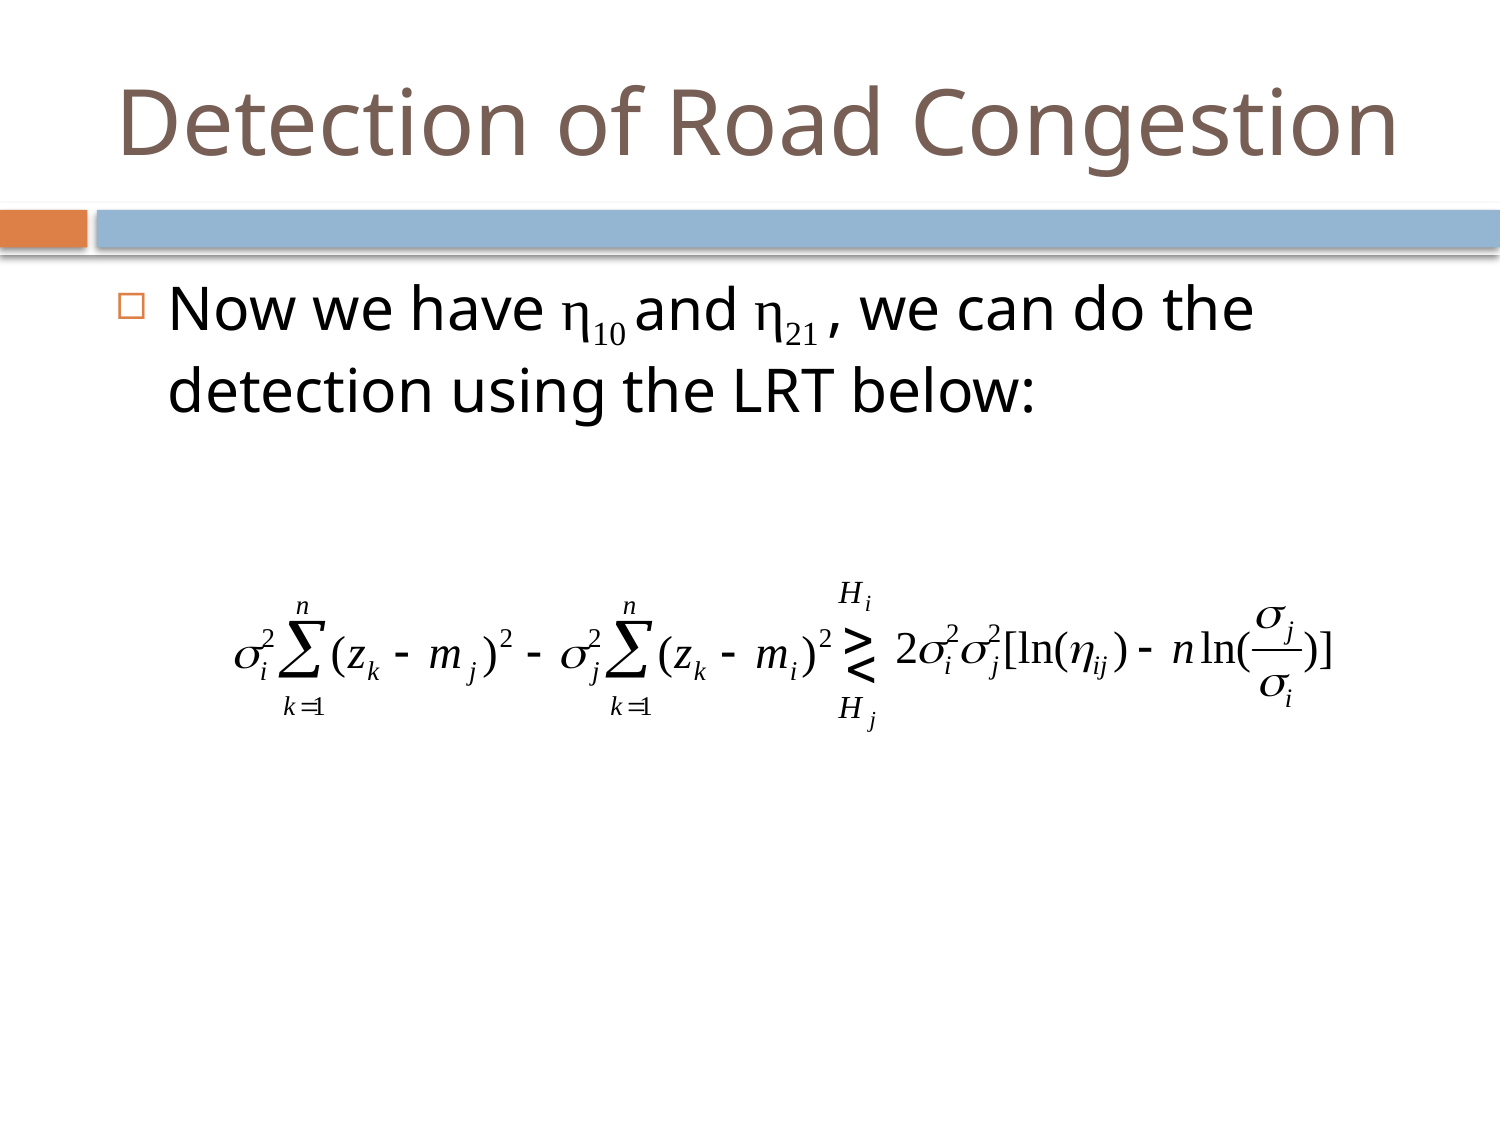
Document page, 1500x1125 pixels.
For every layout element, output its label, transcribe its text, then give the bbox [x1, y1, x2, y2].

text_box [826, 640, 888, 738]
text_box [826, 574, 883, 640]
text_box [226, 587, 820, 723]
list Now we have η10 and η21 , we can do the detection using the LRT below: [100, 262, 1439, 1001]
title Detection of Road Congestion [100, 37, 1439, 201]
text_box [889, 587, 1338, 714]
